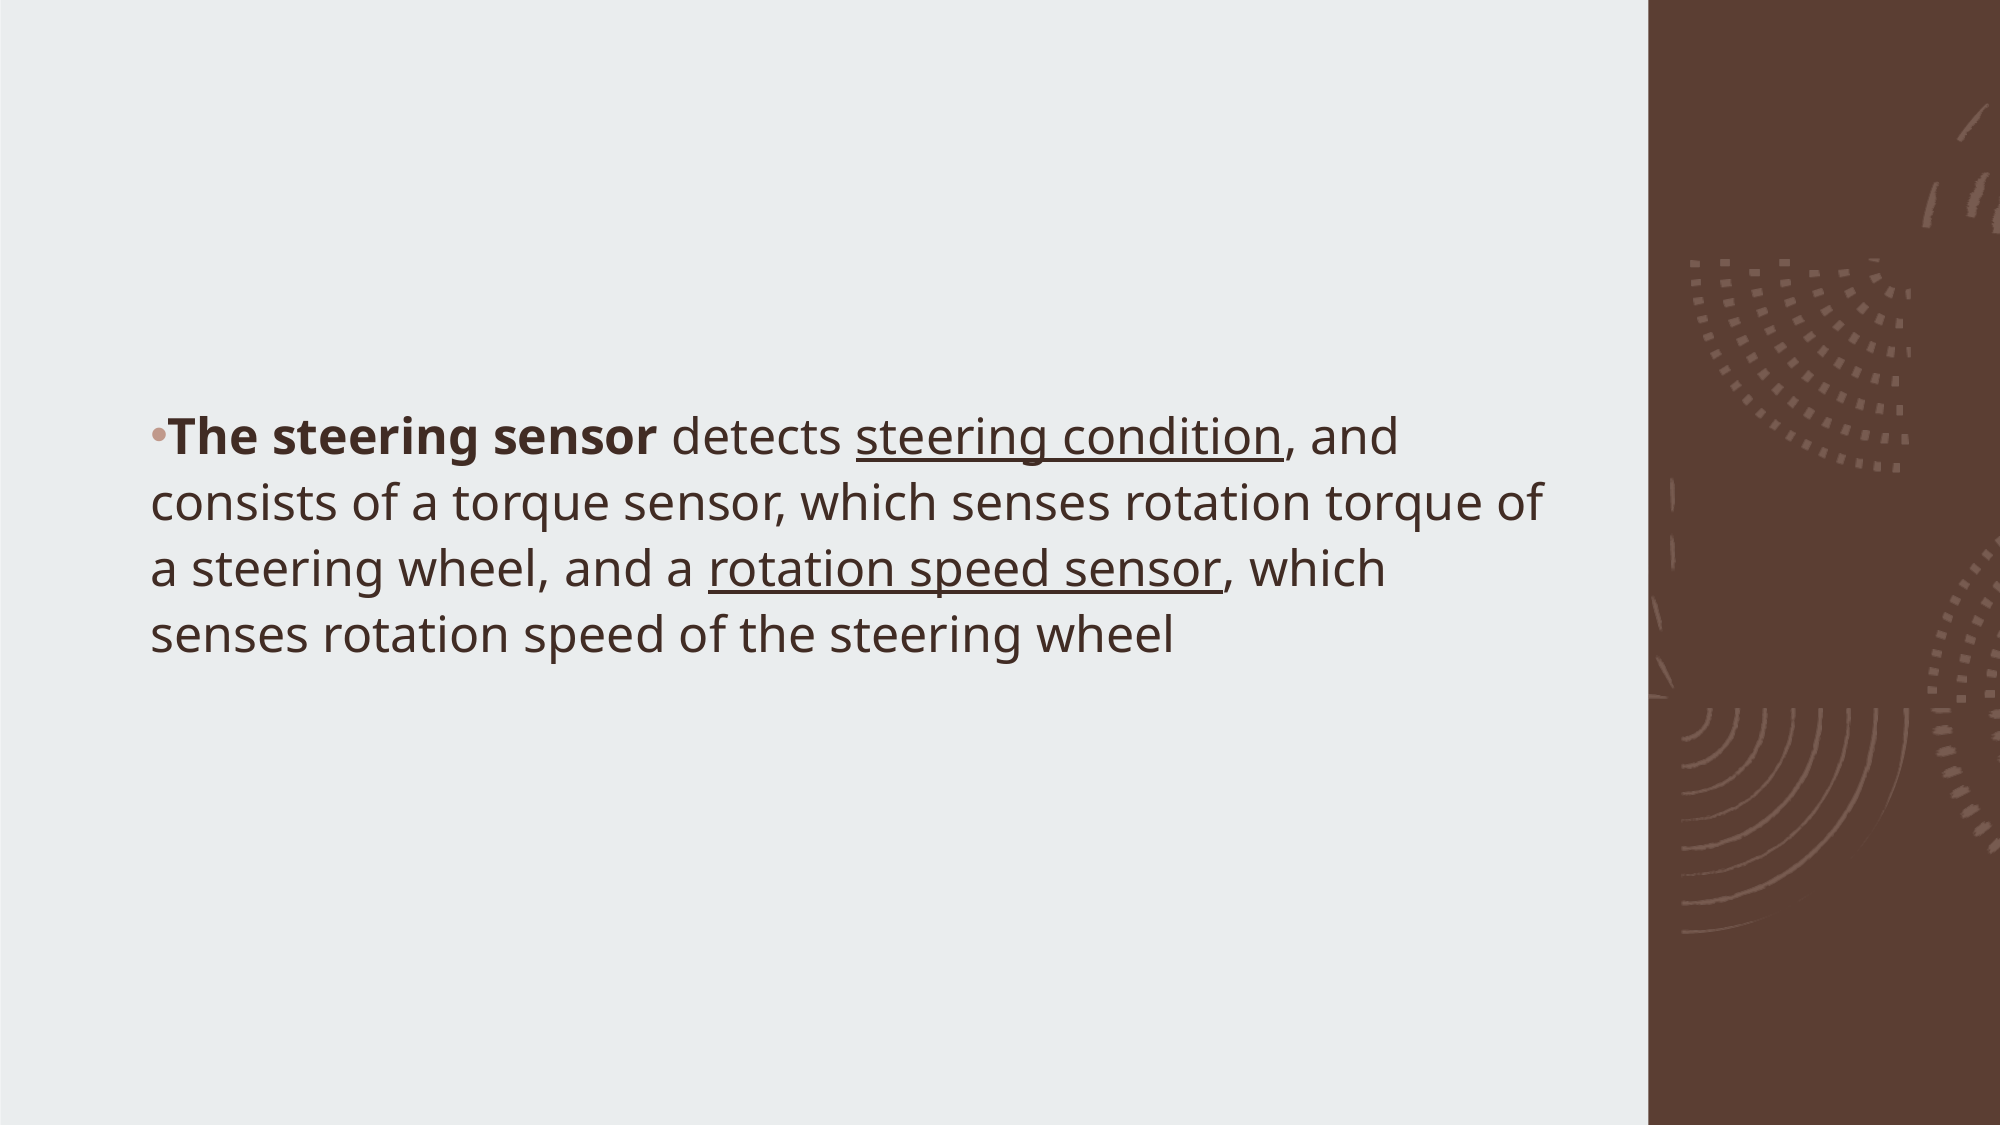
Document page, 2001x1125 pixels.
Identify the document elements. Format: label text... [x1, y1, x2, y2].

text_box The steering sensor detects steering condition, and consists of a torque sensor, which senses rotation torque of a steering wheel, and a rotation speed sensor, which senses rotation speed of the steering wheel [135, 391, 1573, 1003]
text_box [0, 0, 1647, 1125]
text_box [1647, 0, 2000, 1125]
